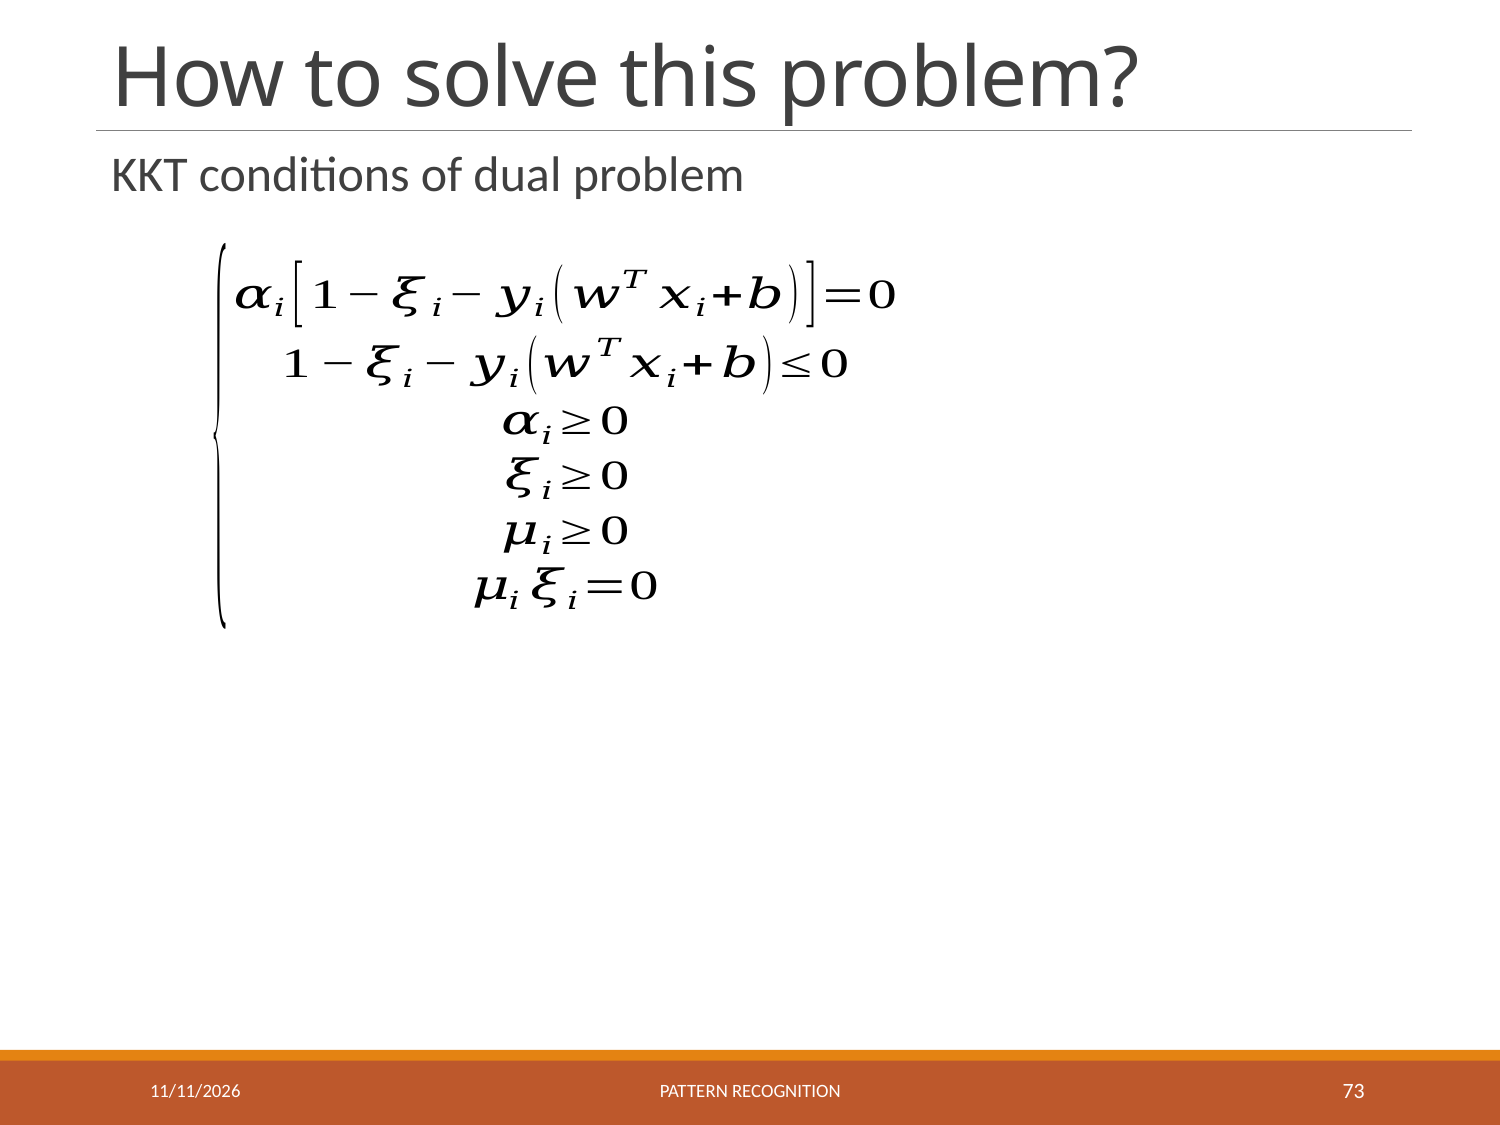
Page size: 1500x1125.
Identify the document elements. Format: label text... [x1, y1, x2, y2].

title How to solve this problem? [96, 19, 1413, 131]
list KKT conditions of dual problem [96, 140, 1413, 1034]
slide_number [135, 1059, 440, 1120]
footer Pattern recognition [453, 1059, 1047, 1120]
slide_number 73 [1218, 1059, 1380, 1120]
